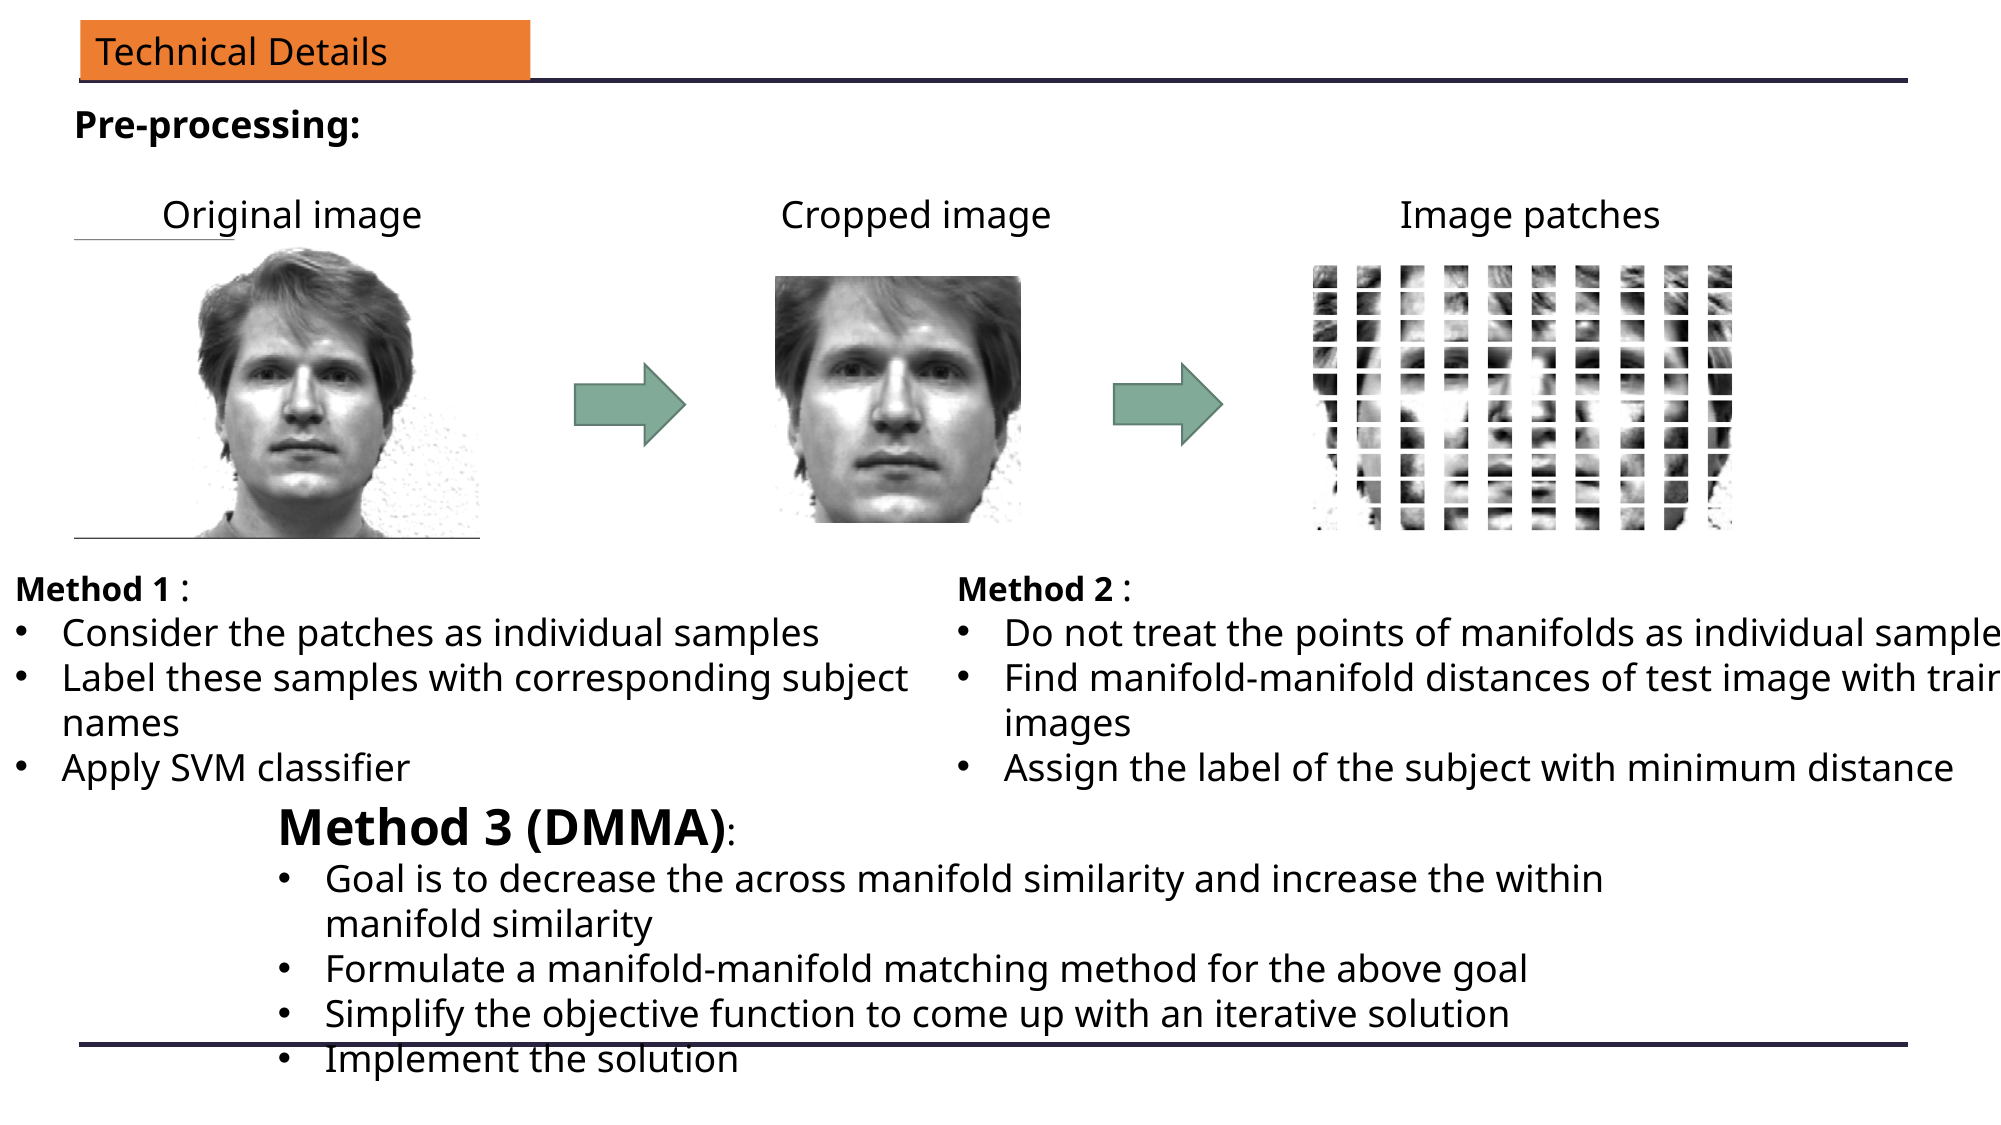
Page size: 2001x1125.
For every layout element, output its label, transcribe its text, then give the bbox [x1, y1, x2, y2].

text_box Technical Details [80, 20, 531, 81]
text_box [573, 361, 687, 448]
picture [1304, 258, 1740, 539]
picture [74, 239, 480, 539]
text_box Method 1 : Consider the patches as individual samples Label these samples with corresponding subject names Apply SVM classifier [0, 556, 942, 796]
text_box Pre-processing: Original image Cropped image Image patches [59, 93, 1757, 424]
picture [775, 276, 1021, 523]
text_box Method 2 : Do not treat the points of manifolds as individual samples Find manifold-manifold distances of test image with train images Assign the label of the subject with minimum distance [942, 556, 2000, 796]
text_box Method 3 (DMMA): Goal is to decrease the across manifold similarity and increase the within manifold similarity Formulate a manifold-manifold matching method for the above goal Simplify the objective function to come up with an iterative solution Implement the solution [263, 787, 1757, 1088]
text_box [1112, 361, 1224, 447]
